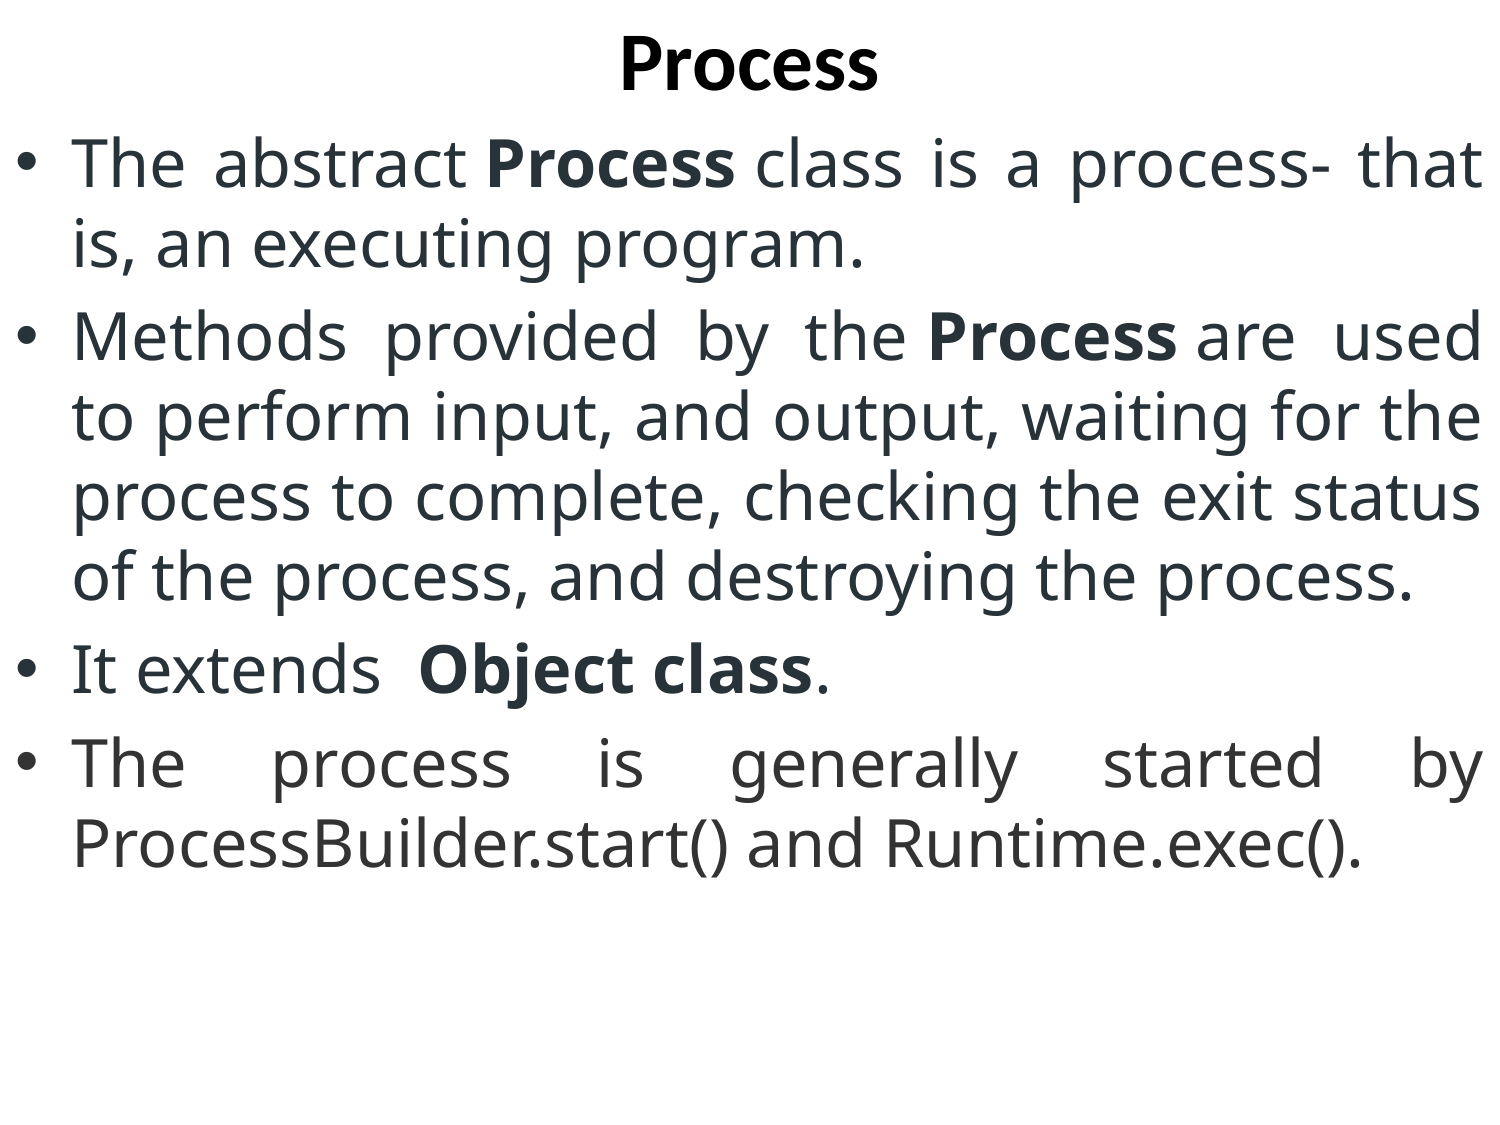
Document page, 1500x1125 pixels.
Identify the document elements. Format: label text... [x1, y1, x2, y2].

list Process The abstract Process class is a process- that is, an executing program. Methods provided by the Process are used to perform input, and output, waiting for the process to complete, checking the exit status of the process, and destroying the process. It extends Object class. The process is generally started by ProcessBuilder.start() and Runtime.exec(). [0, 0, 1500, 1125]
